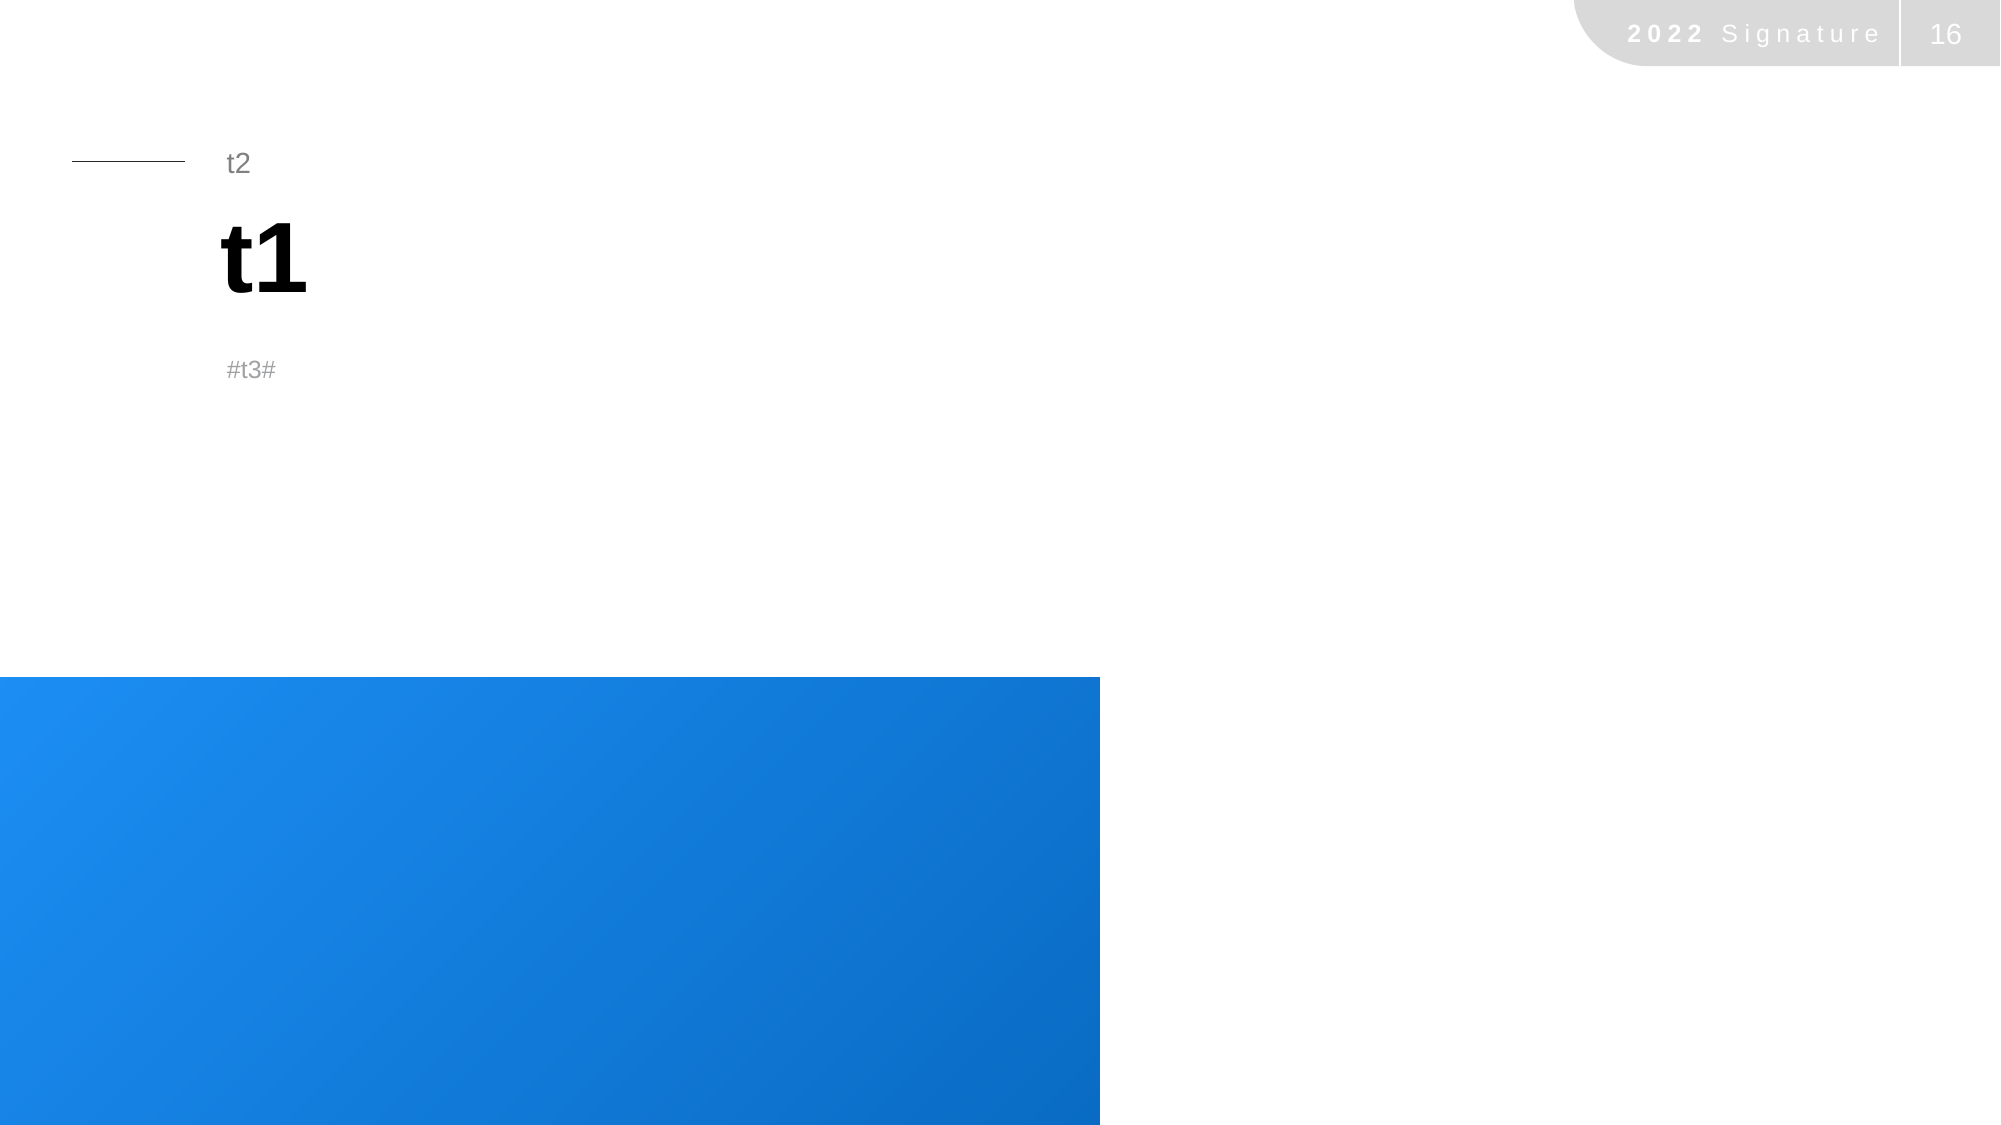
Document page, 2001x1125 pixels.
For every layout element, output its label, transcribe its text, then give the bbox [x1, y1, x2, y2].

text_box #t3# [212, 331, 1938, 391]
text_box [0, 676, 1102, 1125]
text_box t1 [205, 185, 1216, 321]
text_box t2 [211, 119, 875, 185]
